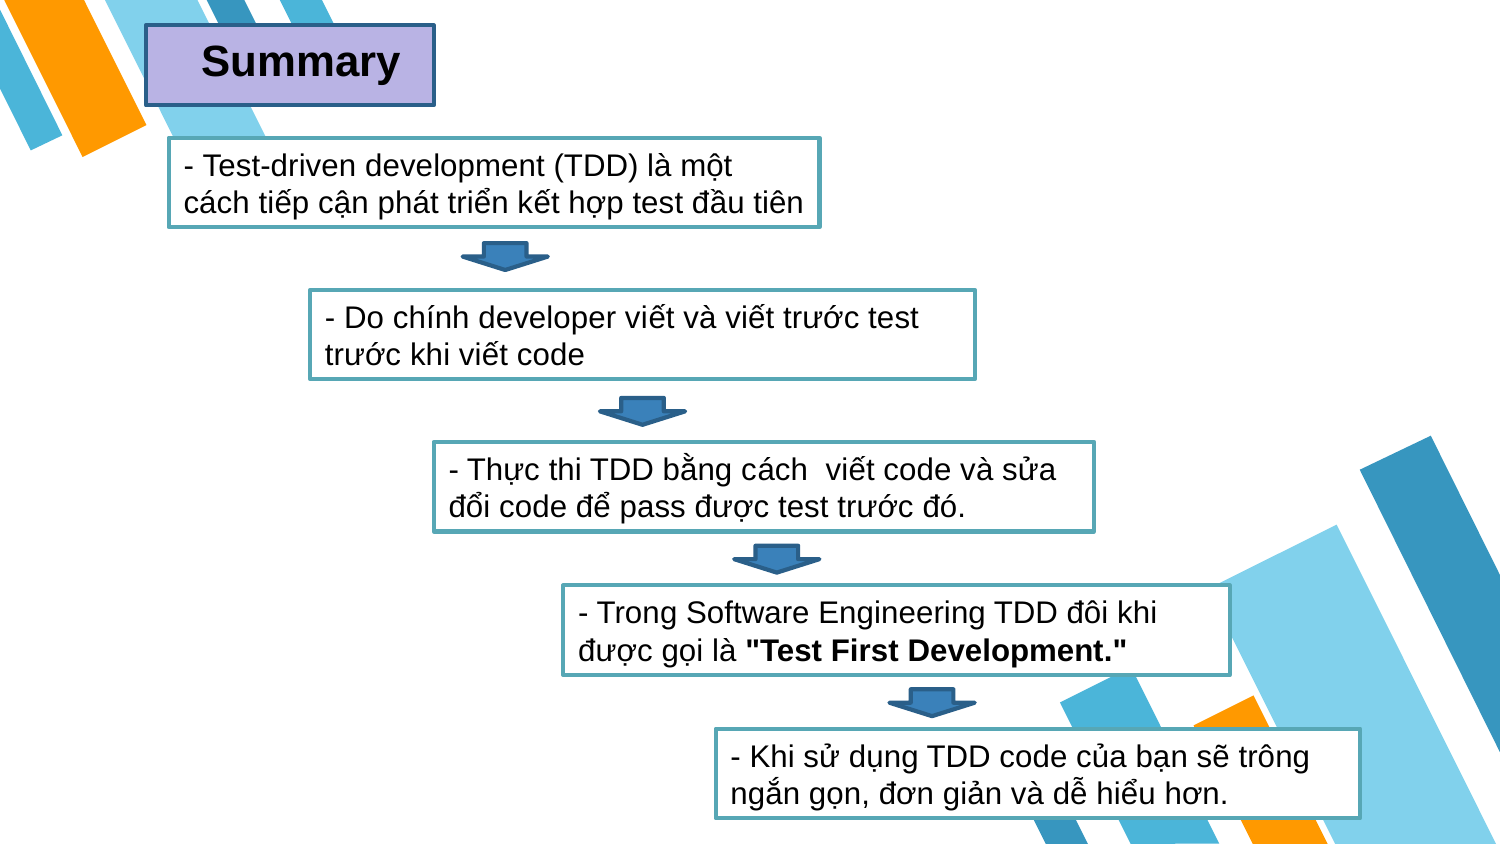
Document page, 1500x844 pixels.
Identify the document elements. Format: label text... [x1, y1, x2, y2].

text_box - Thực thi TDD bằng cách viết code và sửa đổi code để pass được test trước đó. [432, 440, 1096, 534]
text_box - Trong Software Engineering TDD đôi khi được gọi là "Test First Development." [561, 583, 1232, 677]
text_box - Do chính developer viết và viết trước test trước khi viết code [308, 288, 977, 381]
text_box [144, 23, 436, 107]
text_box [460, 241, 550, 272]
text_box [597, 395, 688, 427]
text_box Summary [186, 25, 434, 119]
text_box - Test-driven development (TDD) là một cách tiếp cận phát triển kết hợp test đầu tiên [167, 136, 822, 229]
text_box [887, 687, 977, 719]
text_box - Khi sử dụng TDD code của bạn sẽ trông ngắn gọn, đơn giản và dễ hiểu hơn. [714, 727, 1362, 820]
text_box [732, 543, 822, 575]
